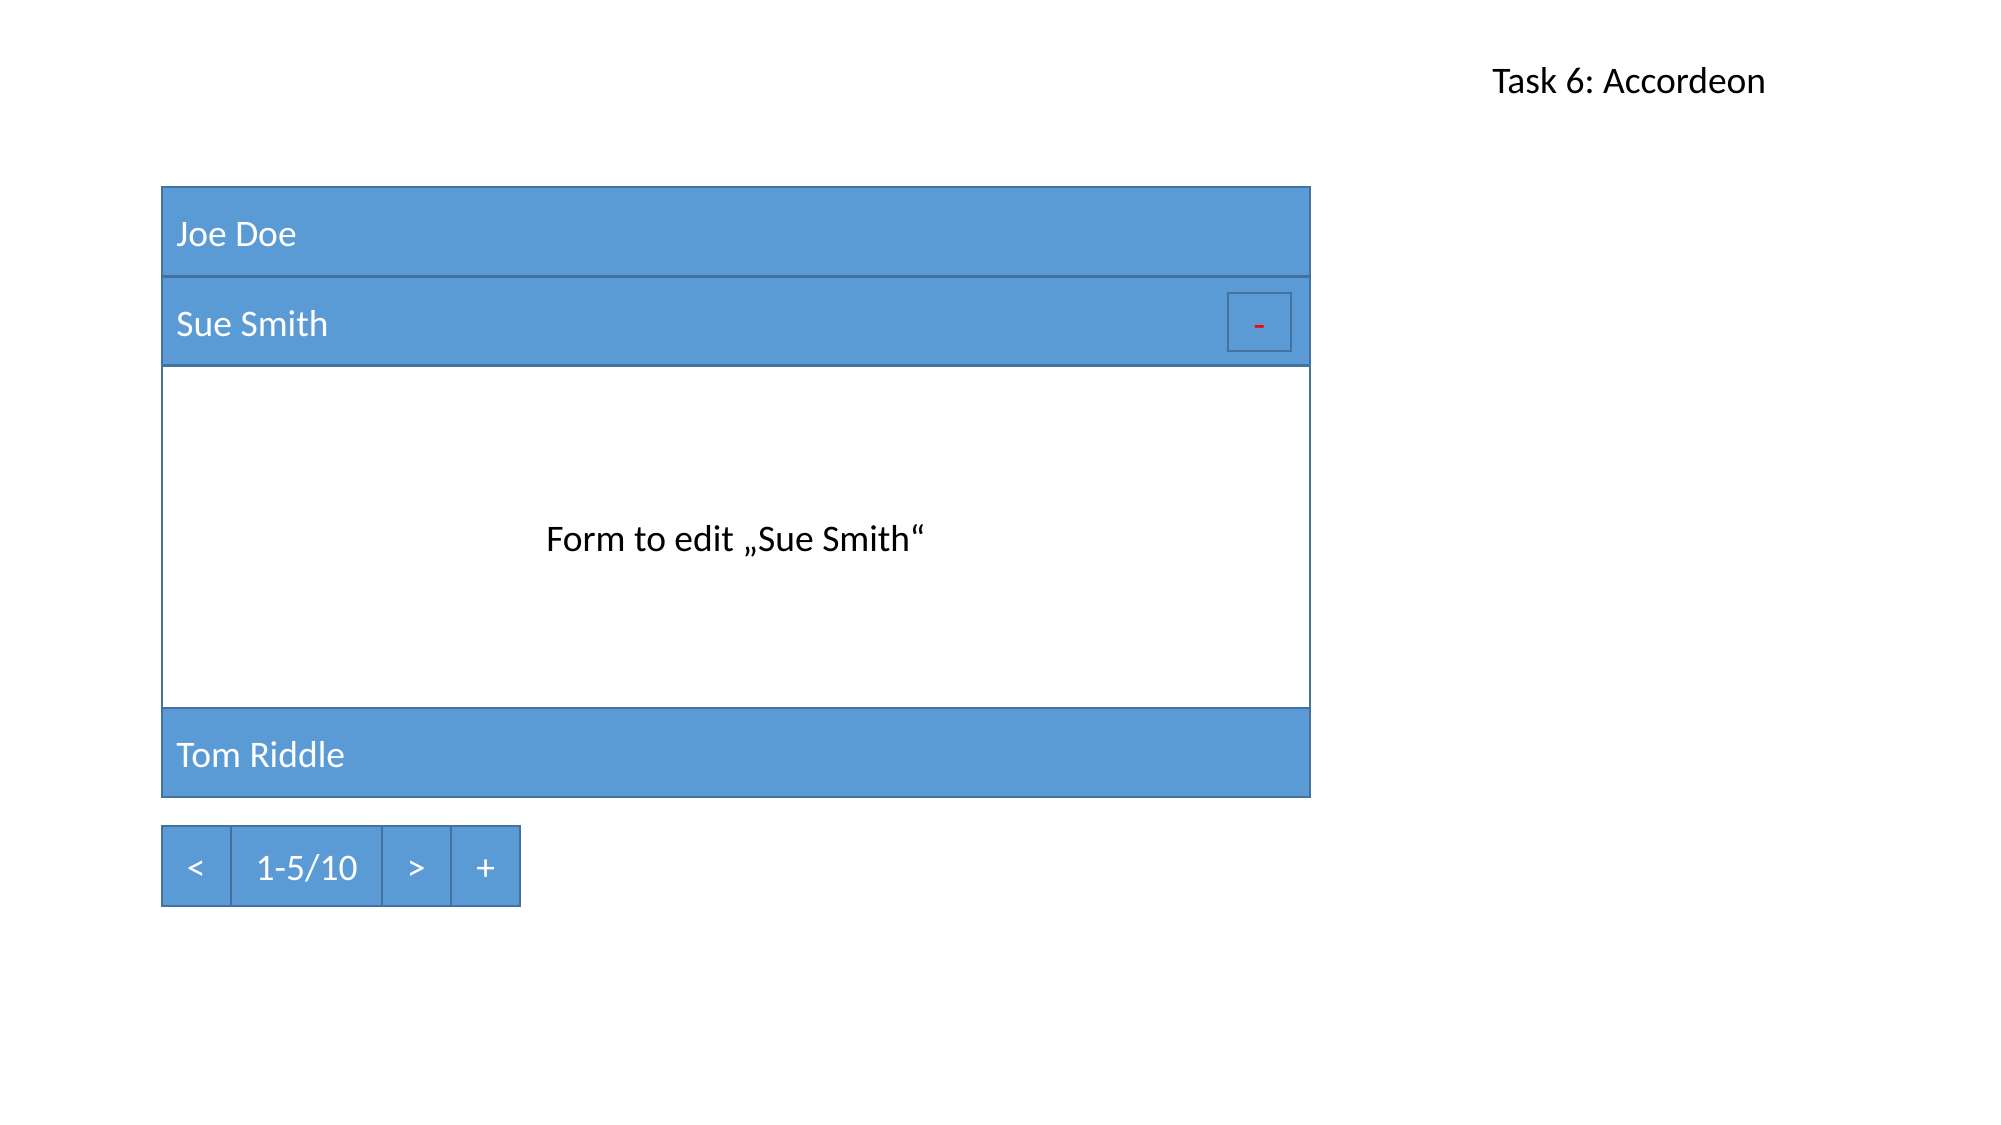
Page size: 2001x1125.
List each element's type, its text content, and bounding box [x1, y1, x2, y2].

text_box Form to edit „Sue Smith“ [161, 365, 1311, 707]
text_box > [381, 825, 450, 907]
text_box + [450, 825, 521, 907]
text_box - [1227, 292, 1292, 352]
text_box Sue Smith [161, 275, 1311, 365]
text_box 1-5/10 [230, 825, 381, 907]
text_box Tom Riddle [161, 707, 1311, 798]
text_box Joe Doe [161, 186, 1311, 275]
text_box Task 6: Accordeon [1477, 49, 2000, 109]
text_box < [161, 825, 230, 907]
